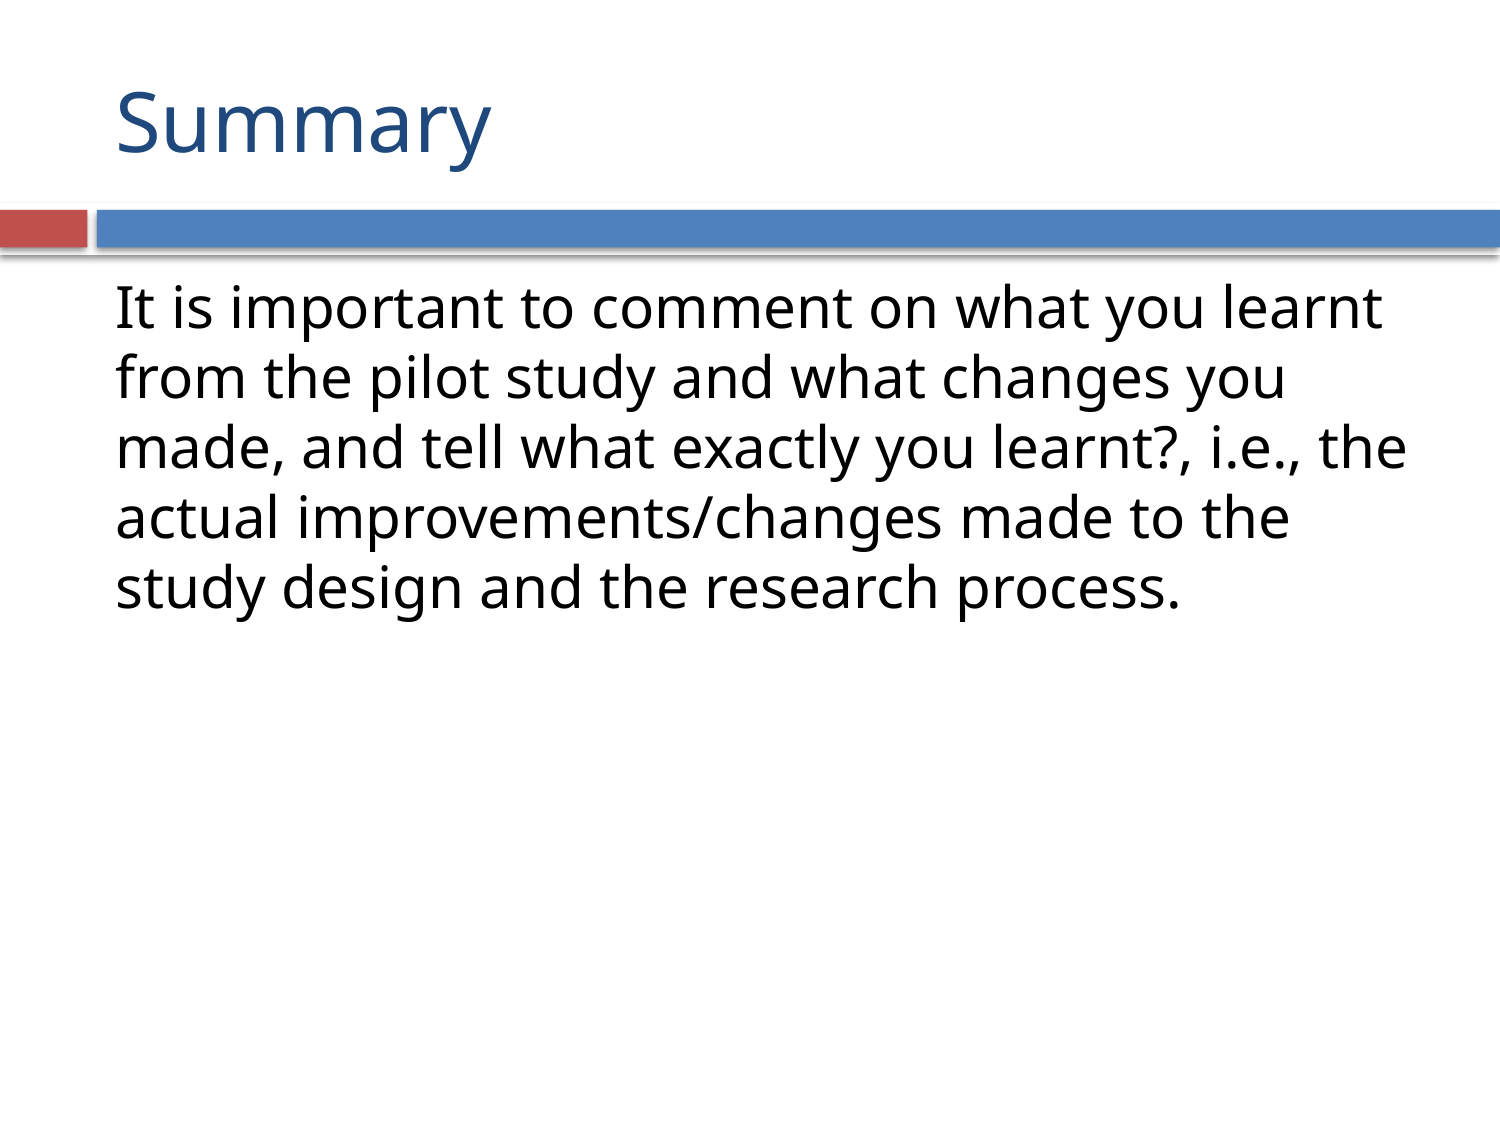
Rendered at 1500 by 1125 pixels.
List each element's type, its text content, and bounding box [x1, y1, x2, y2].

list It is important to comment on what you learnt from the pilot study and what changes you made, and tell what exactly you learnt?, i.e., the actual improvements/changes made to the study design and the research process. [100, 262, 1438, 1000]
title Summary [100, 37, 1438, 200]
